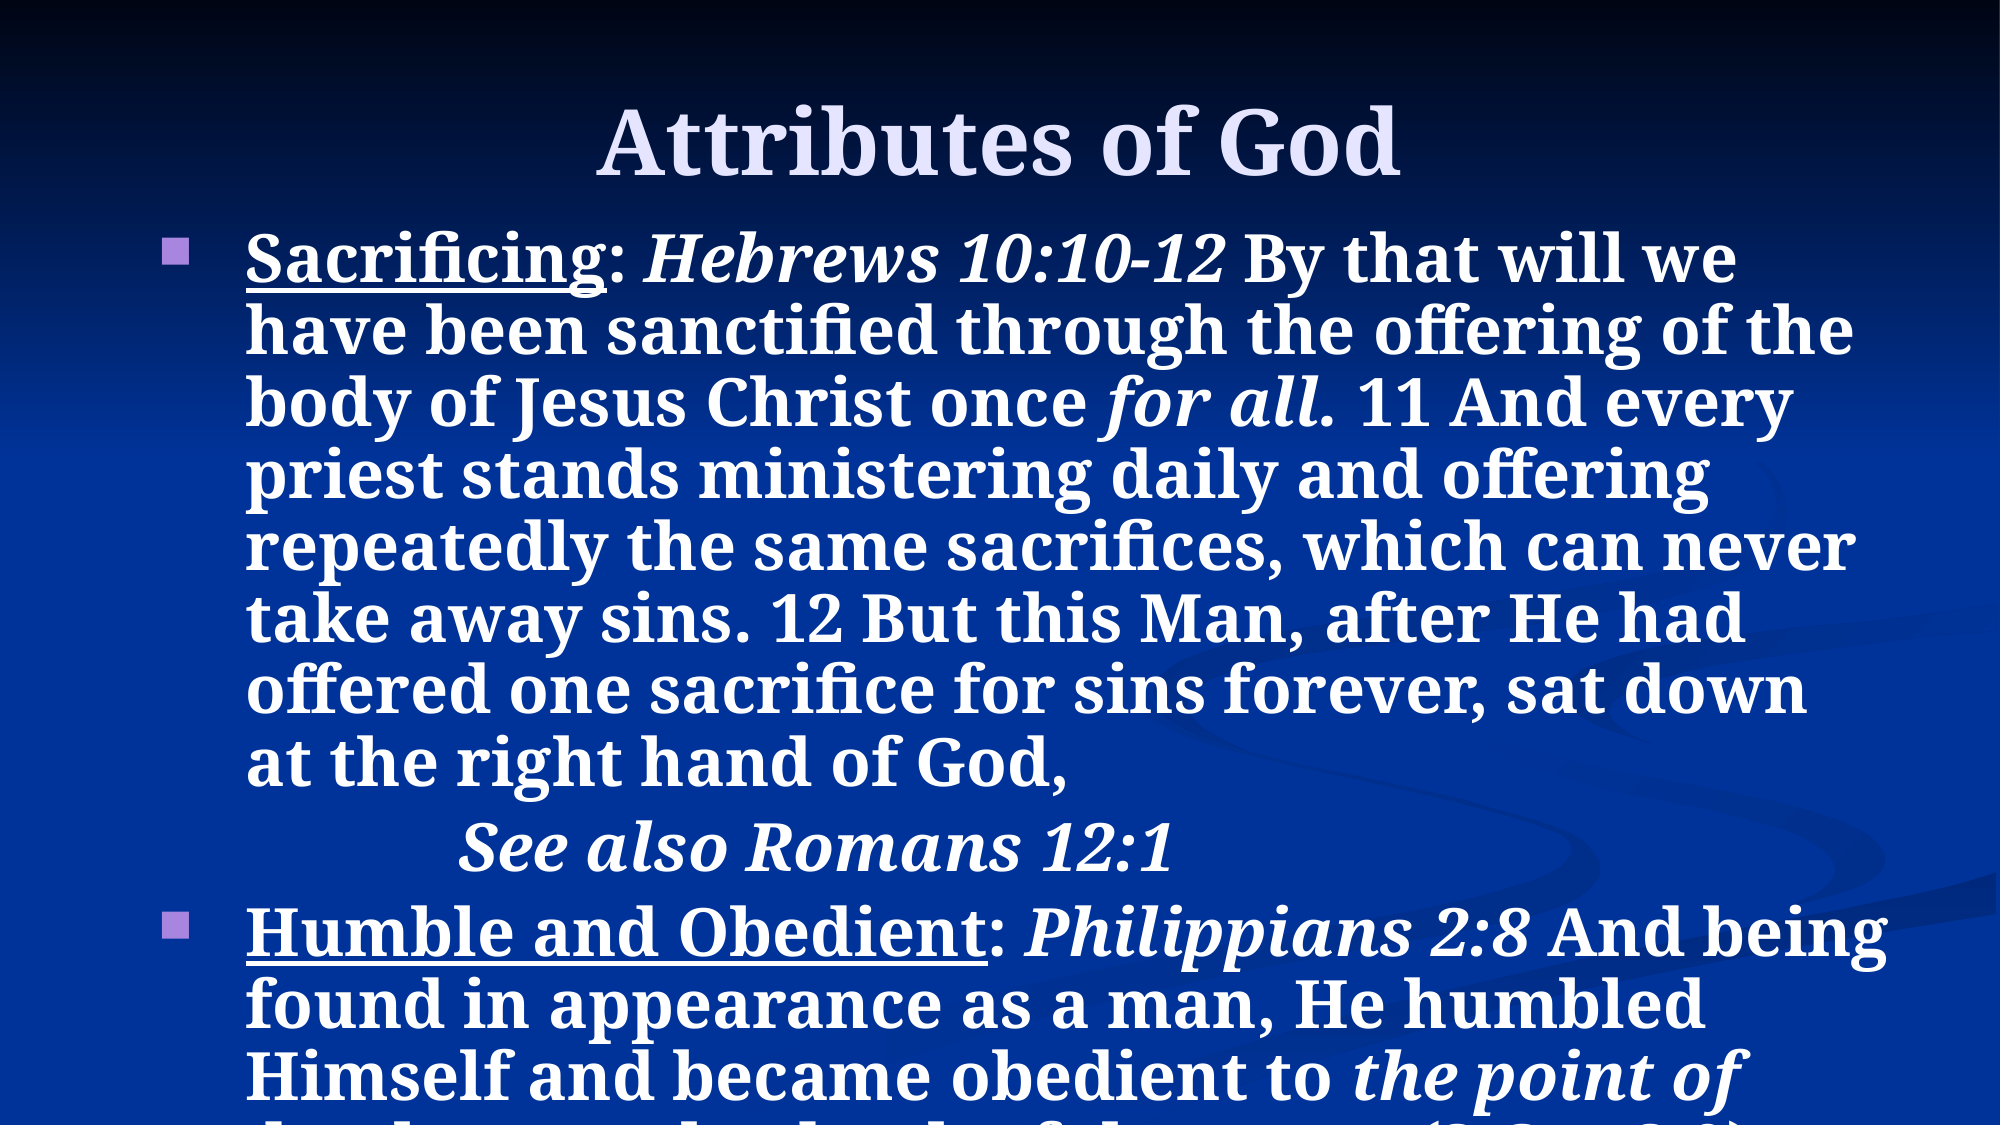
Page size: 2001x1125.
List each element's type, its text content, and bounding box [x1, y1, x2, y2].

title Attributes of God [99, 44, 1901, 217]
list Sacrificing: Hebrews 10:10-12 By that will we have been sanctified through the offering of the body of Jesus Christ once for all. 11 And every priest stands ministering daily and offering repeatedly the same sacrifices, which can never take away sins. 12 But this Man, after He had offered one sacrifice for sins forever, sat down at the right hand of God, See also Romans 12:1 Humble and Obedient: Philippians 2:8 And being found in appearance as a man, He humbled Himself and became obedient to the point of death, even the death of the cross. (2 Cor 2:9) [67, 217, 1906, 1081]
